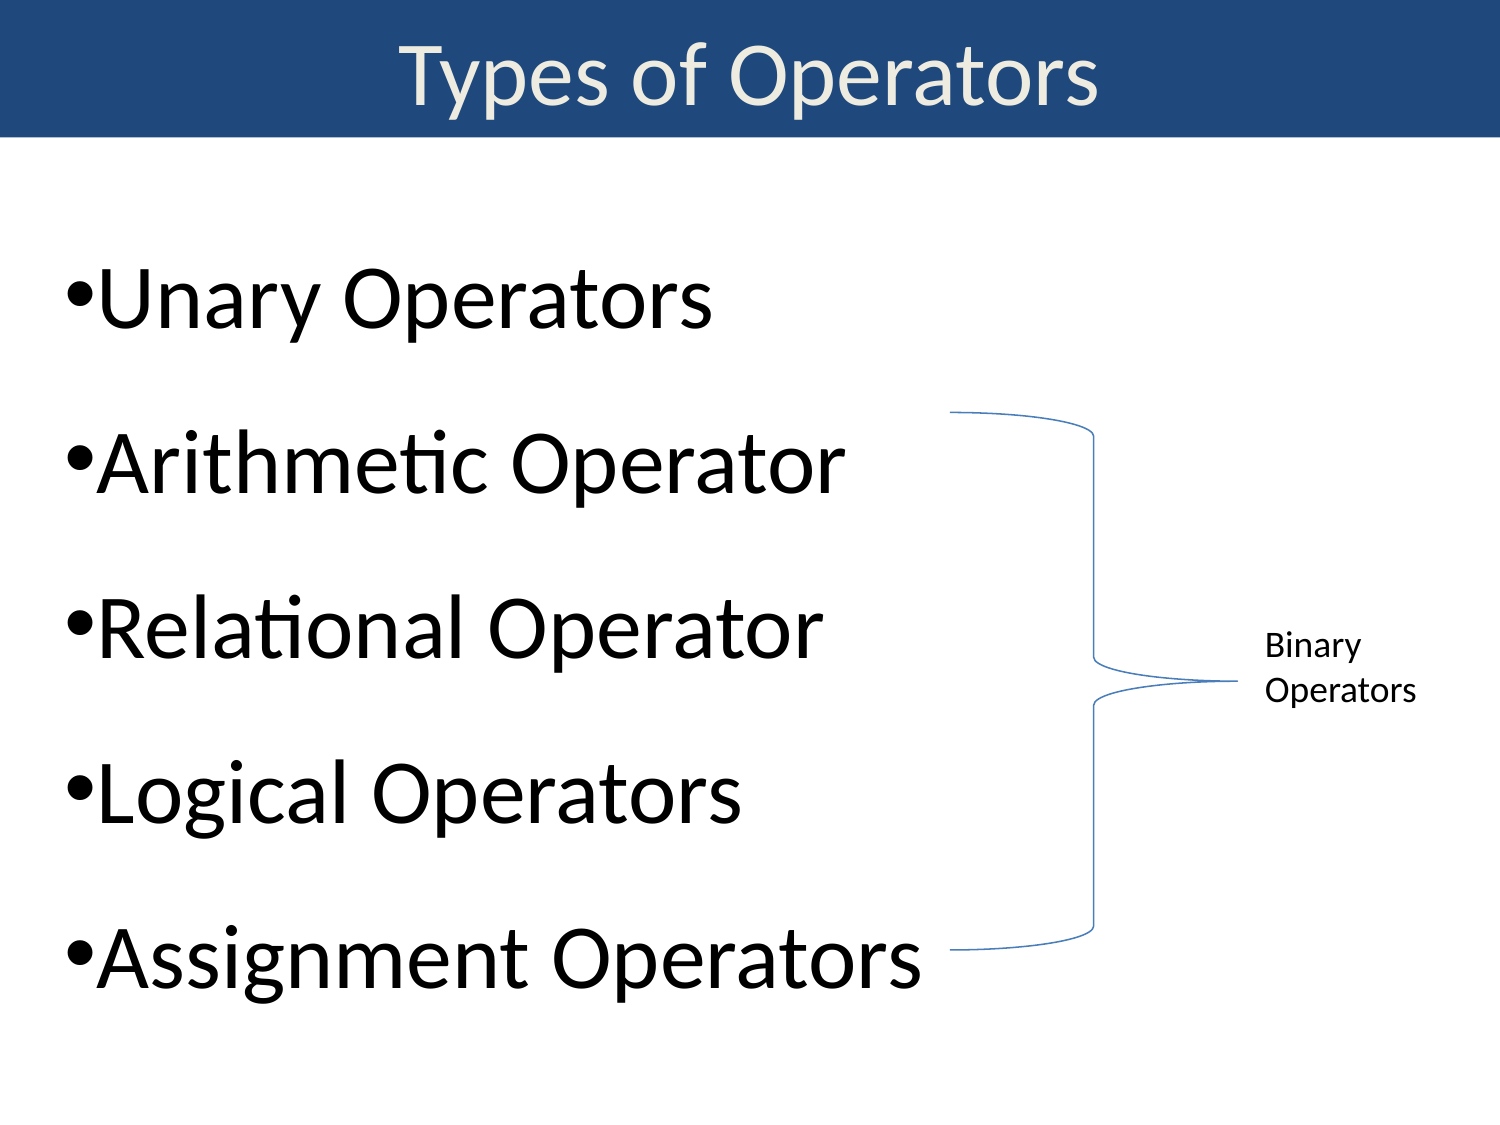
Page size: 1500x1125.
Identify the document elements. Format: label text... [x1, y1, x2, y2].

text_box [949, 411, 1239, 951]
title Types of Operators [0, 0, 1500, 138]
text_box Unary Operators Arithmetic Operator Relational Operator Logical Operators Assignment Operators [49, 174, 1463, 1015]
text_box Binary Operators [1249, 612, 1463, 718]
